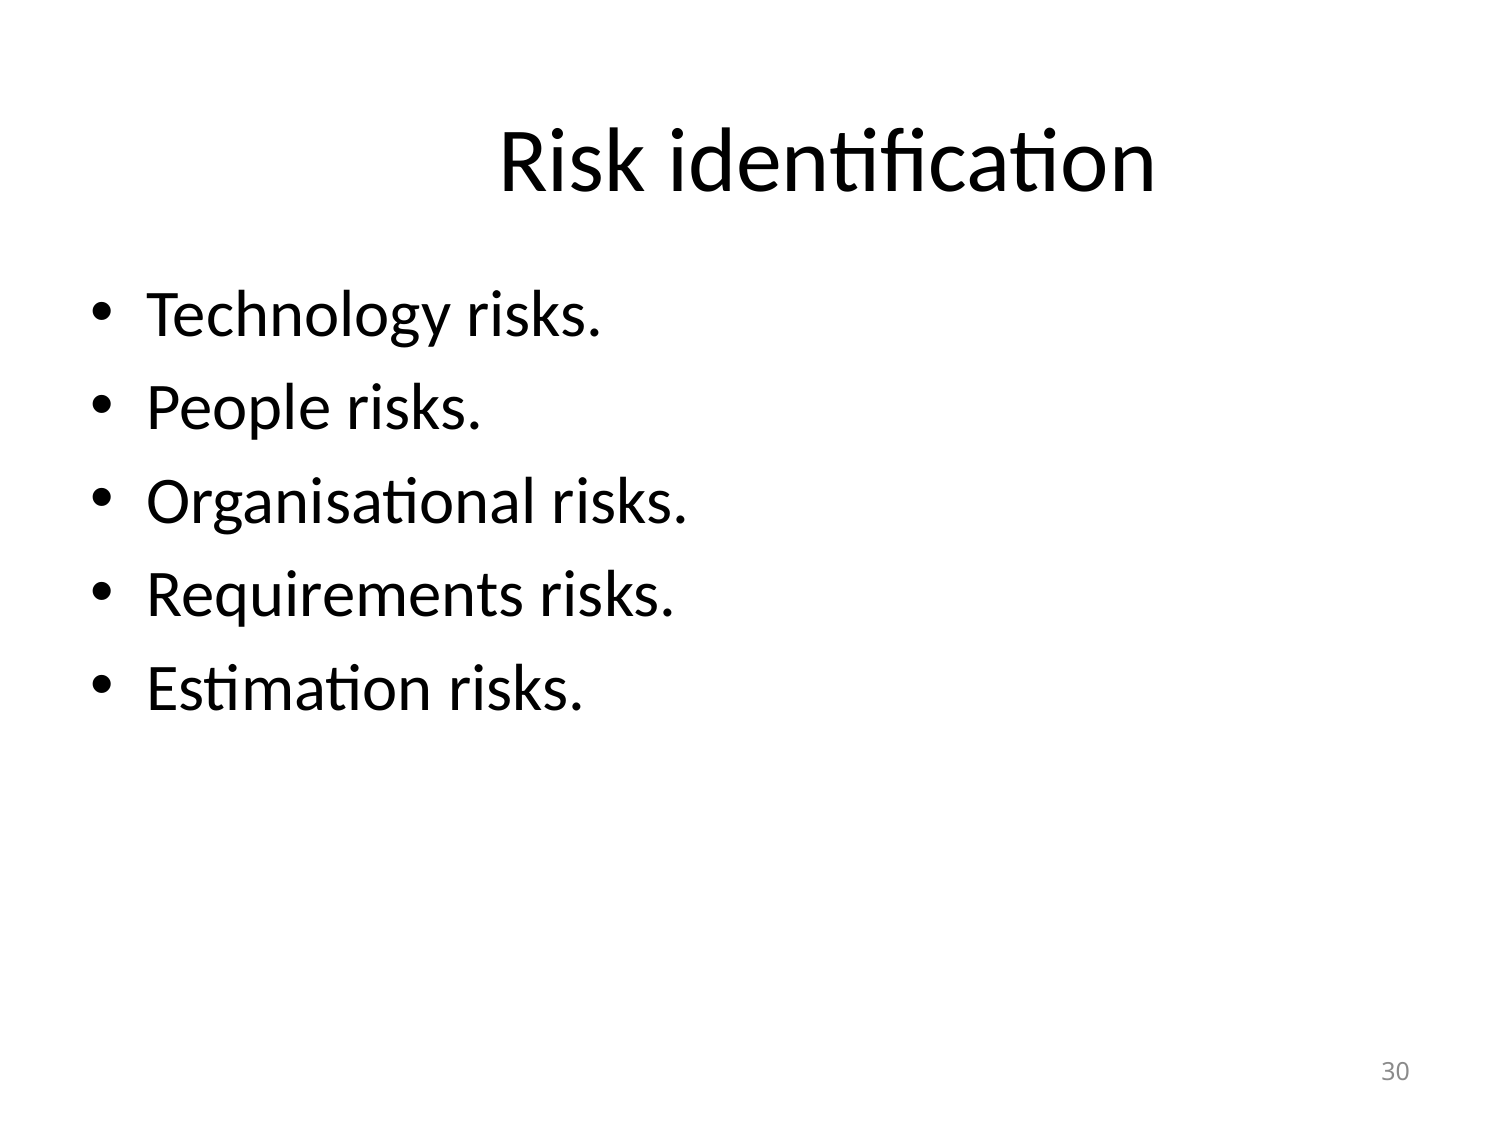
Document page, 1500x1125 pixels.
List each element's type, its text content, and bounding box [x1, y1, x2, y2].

slide_number 30 [1074, 1042, 1425, 1103]
title Risk identification [188, 34, 1468, 275]
list Technology risks. People risks. Organisational risks. Requirements risks. Estimation risks. [75, 262, 1425, 1005]
